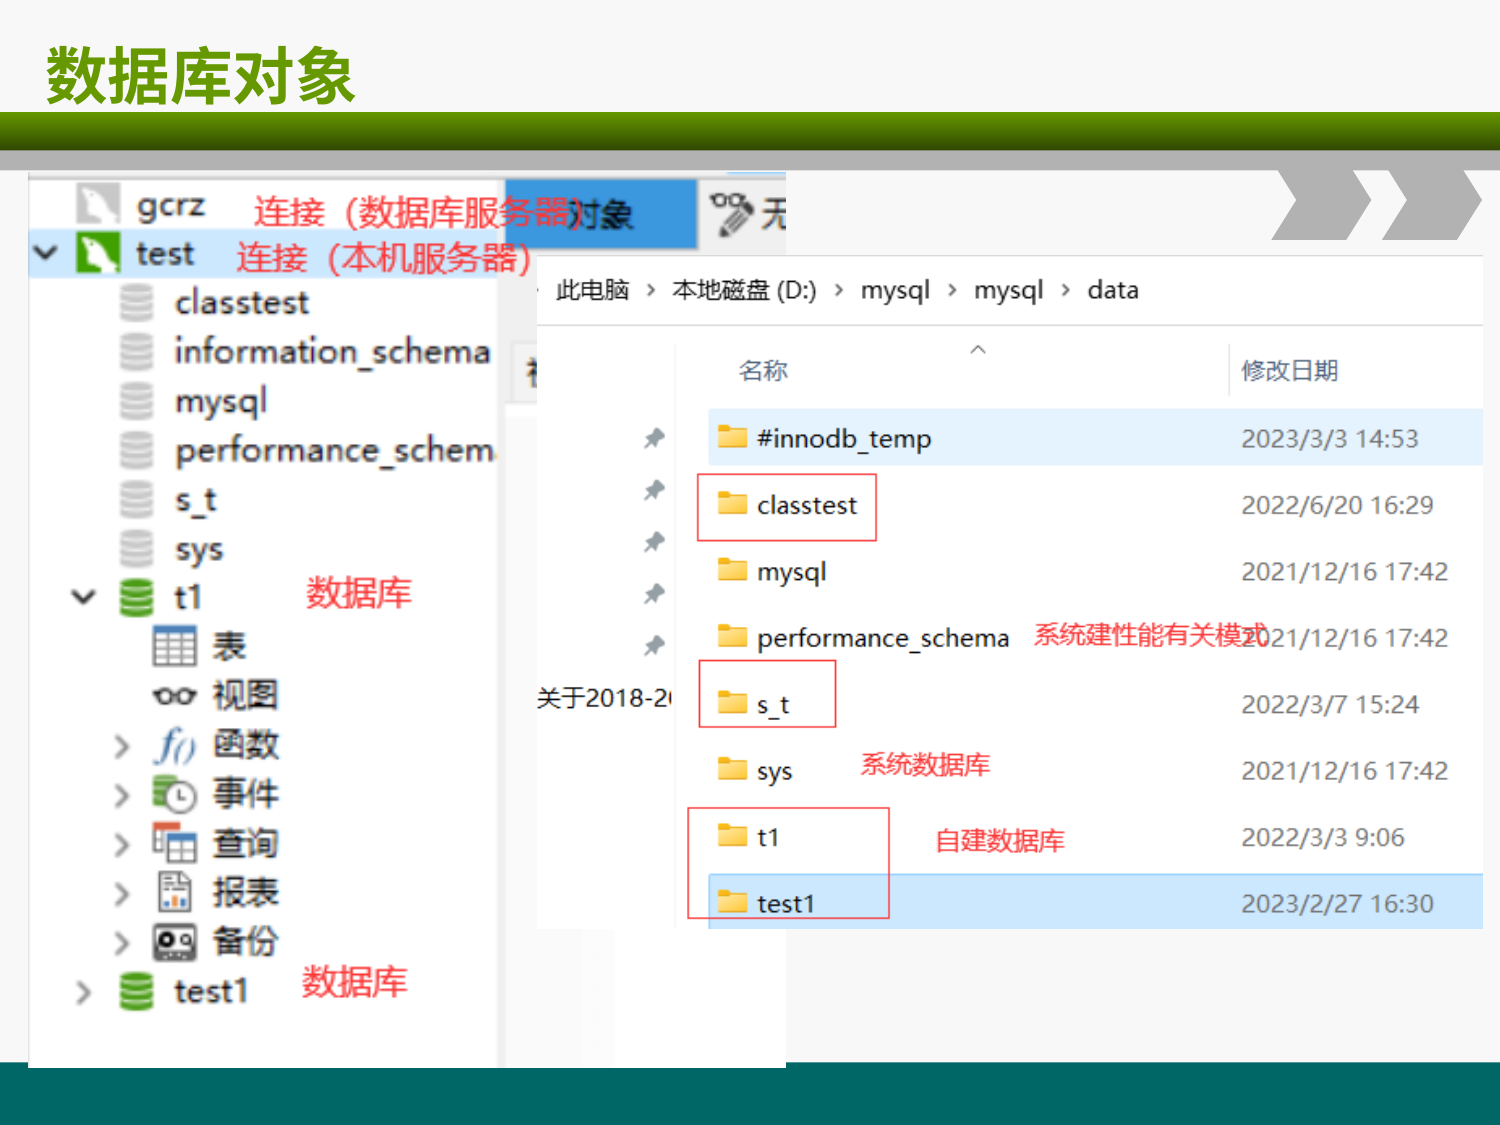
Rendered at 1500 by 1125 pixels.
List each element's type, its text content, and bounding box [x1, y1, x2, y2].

title 数据库对象 [30, 24, 1463, 125]
picture [27, 172, 1483, 1068]
